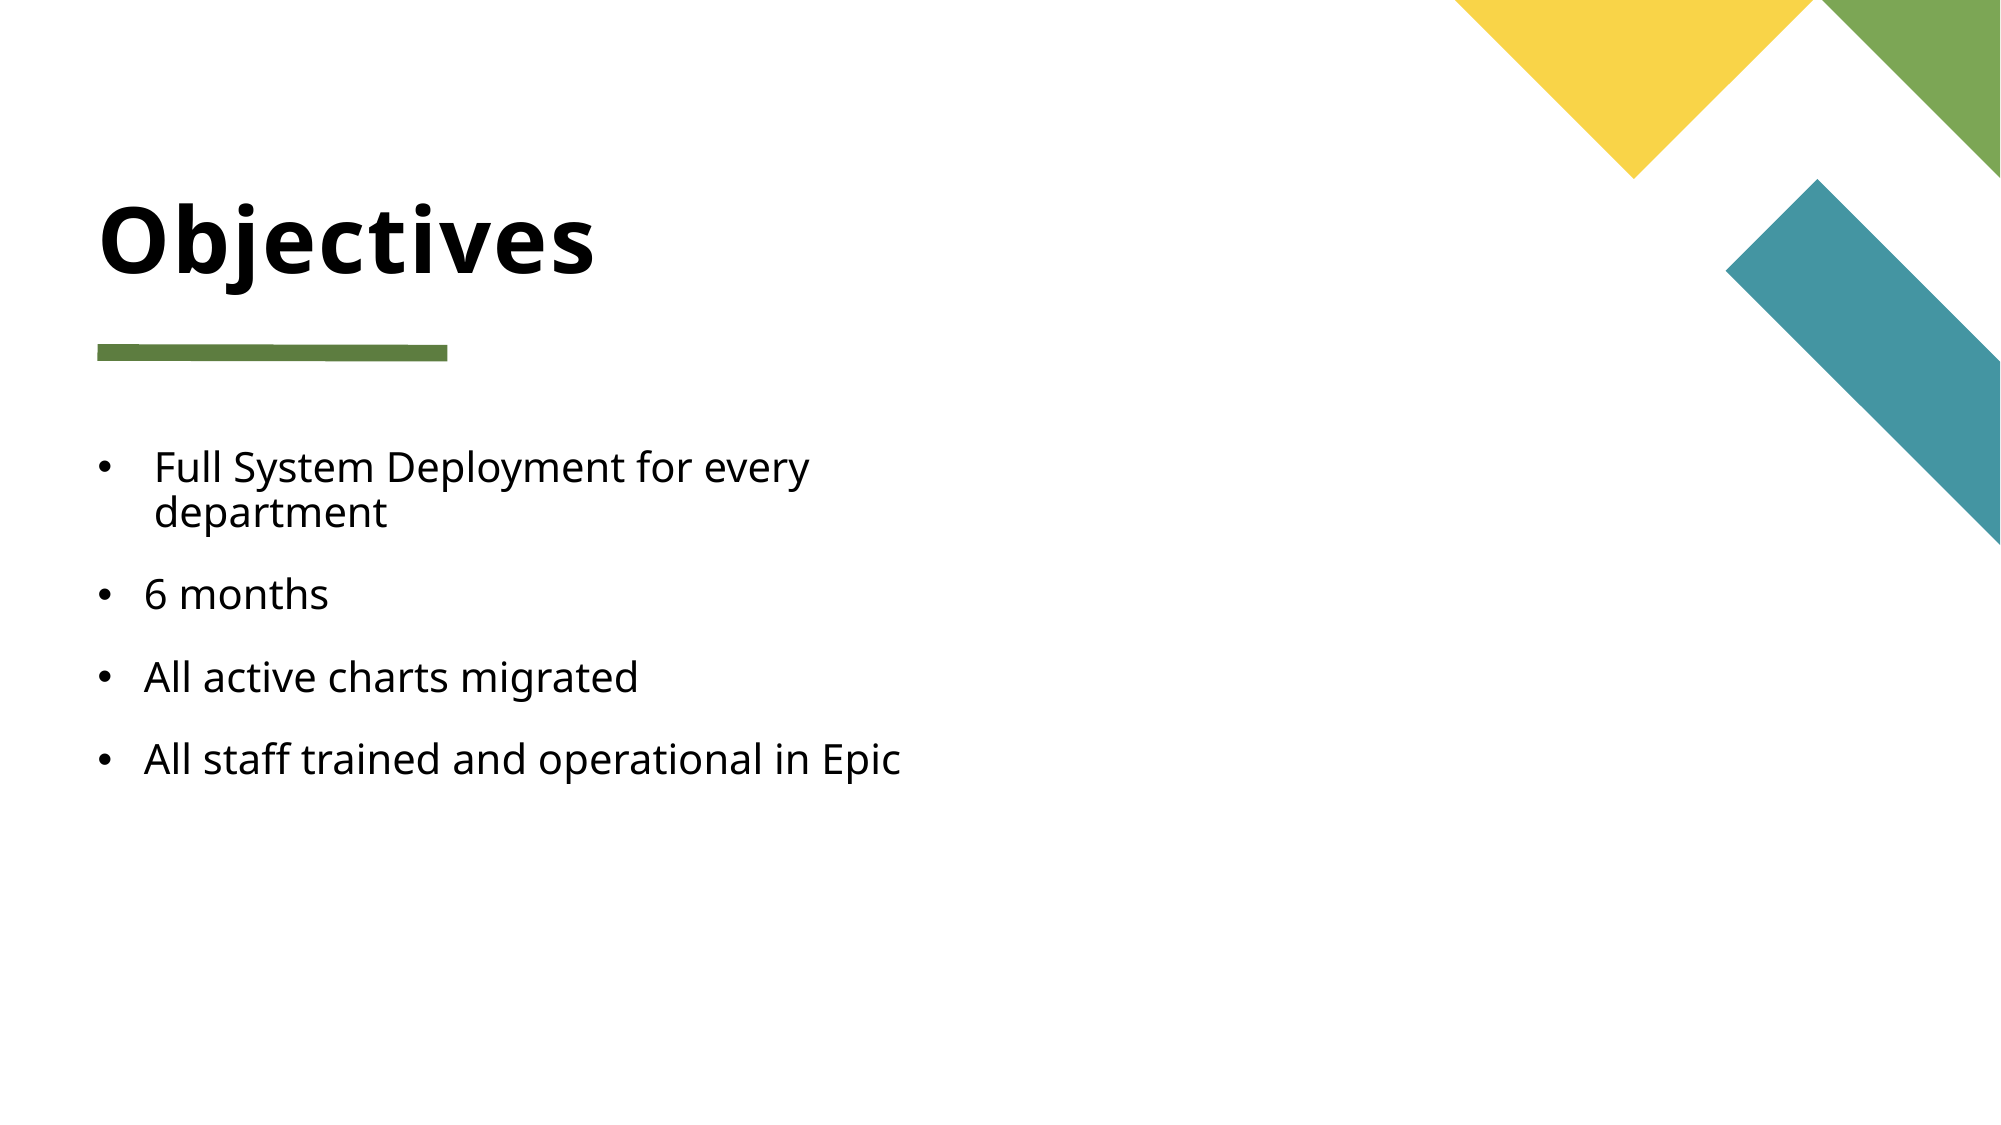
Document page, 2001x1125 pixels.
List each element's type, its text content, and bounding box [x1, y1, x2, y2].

title Objectives [97, 45, 1702, 291]
list Full System Deployment for every department 6 months All active charts migrated All staff trained and operational in Epic [97, 439, 1000, 1030]
